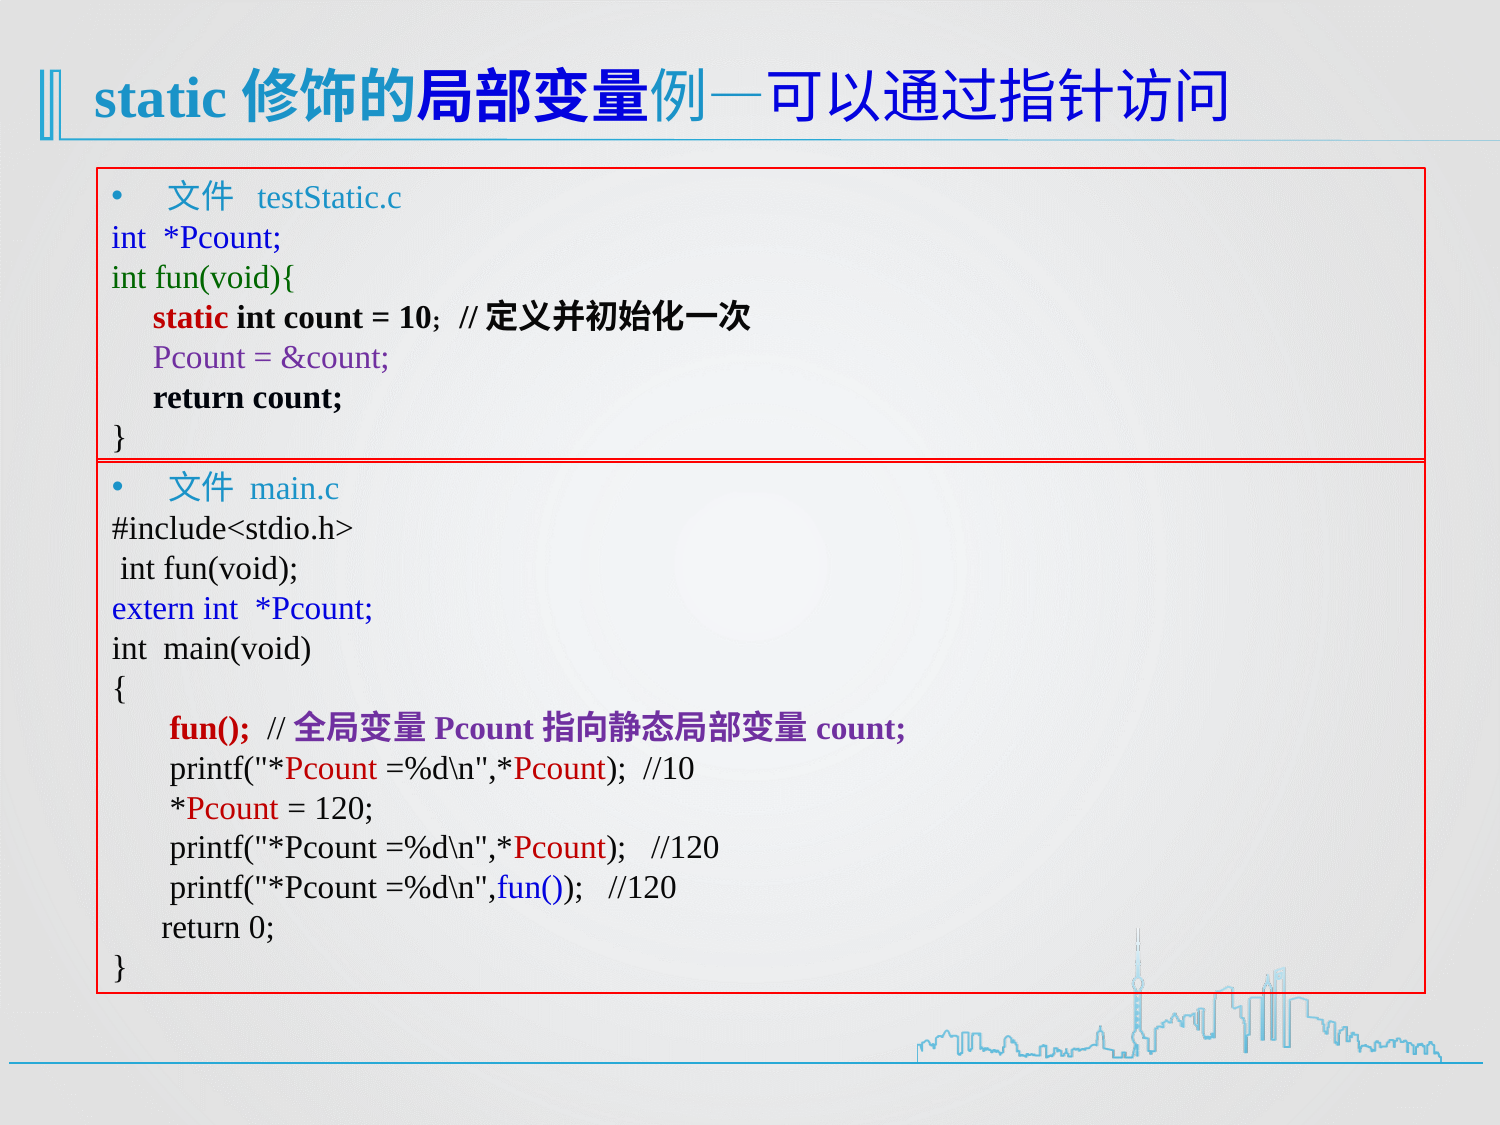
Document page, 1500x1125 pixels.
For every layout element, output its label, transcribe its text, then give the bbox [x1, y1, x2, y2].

picture [0, 0, 1500, 1125]
text_box 文件 testStatic.c int *Pcount; int fun(void){ static int count = 10; //定义并初始化一次 Pcount = &count; return count; } [96, 167, 1425, 458]
title static修饰的局部变量例—可以通过指针访问 [79, 41, 1407, 138]
text_box 文件 main.c #include<stdio.h> int fun(void); extern int *Pcount; int main(void) { fun(); //全局变量Pcount指向静态局部变量count; printf("*Pcount =%d\n",*Pcount); //10 *Pcount = 120; printf("*Pcount =%d\n",*Pcount); //120 printf("*Pcount =%d\n",fun()); //120 return 0; } [96, 458, 1425, 993]
